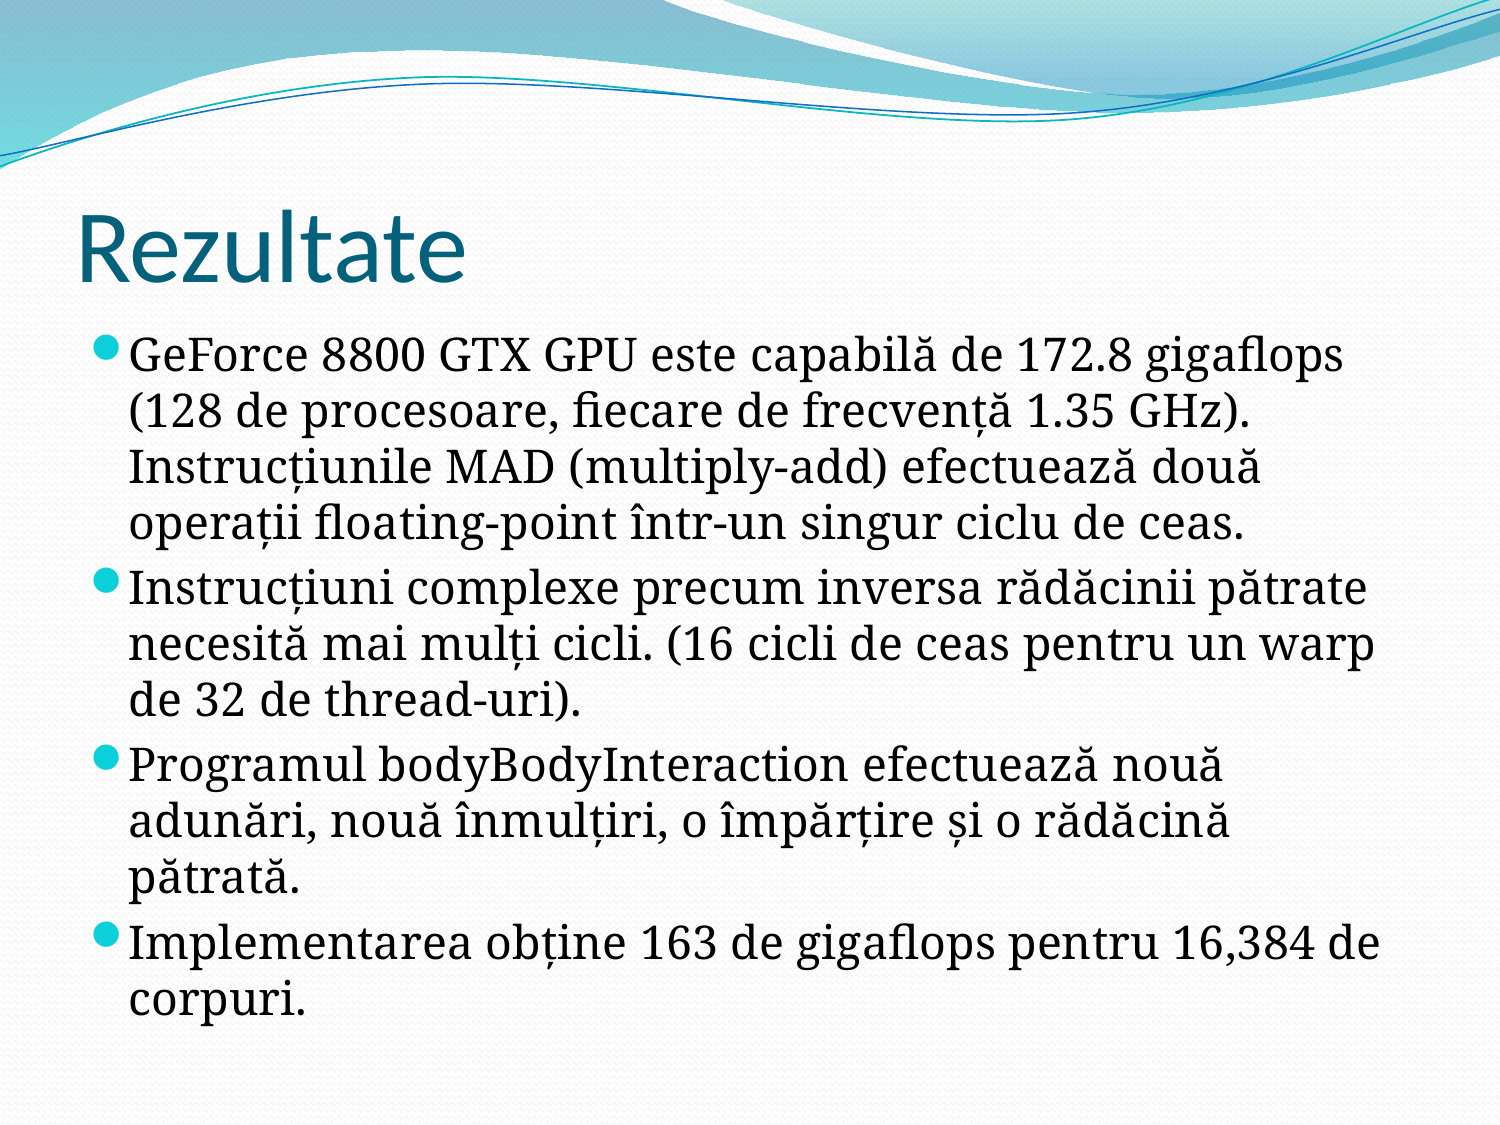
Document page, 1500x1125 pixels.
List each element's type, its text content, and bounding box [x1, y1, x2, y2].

list GeForce 8800 GTX GPU este capabilă de 172.8 gigaflops (128 de procesoare, fiecare de frecvență 1.35 GHz). Instrucțiunile MAD (multiply-add) efectuează două operații floating-point într-un singur ciclu de ceas. Instrucțiuni complexe precum inversa rădăcinii pătrate necesită mai mulți cicli. (16 cicli de ceas pentru un warp de 32 de thread-uri). Programul bodyBodyInteraction efectuează nouă adunări, nouă înmulțiri, o împărțire și o rădăcină pătrată. Implementarea obține 163 de gigaflops pentru 16,384 de corpuri. [75, 317, 1425, 1038]
title Rezultate [75, 115, 1425, 303]
